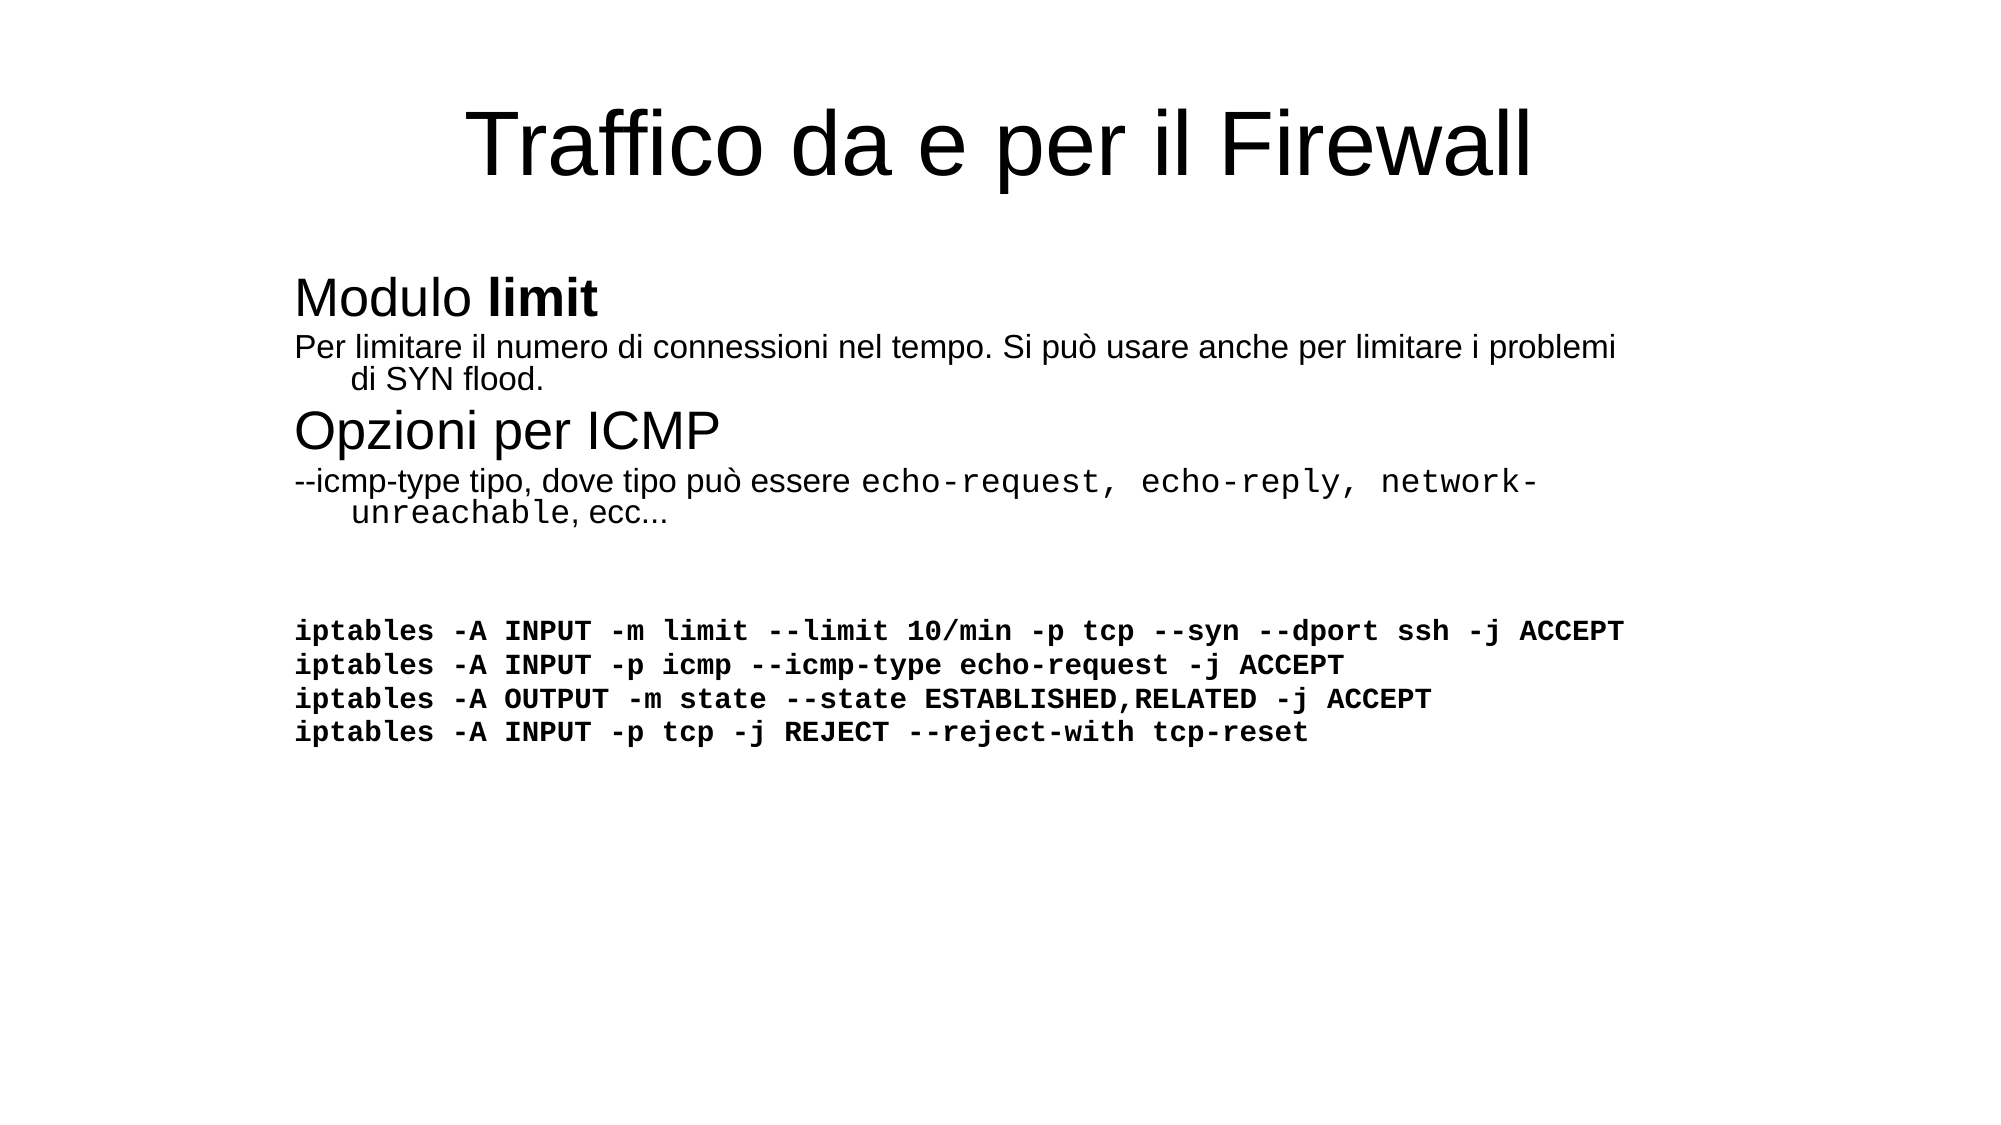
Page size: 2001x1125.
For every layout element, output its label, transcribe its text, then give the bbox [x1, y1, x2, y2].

list Modulo limit Per limitare il numero di connessioni nel tempo. Si può usare anche per limitare i problemi di SYN flood. Opzioni per ICMP --icmp-type tipo, dove tipo può essere echo-request, echo-reply, network-unreachable, ecc... iptables -A INPUT -m limit --limit 10/min -p tcp --syn --dport ssh -j ACCEPT iptables -A INPUT -p icmp --icmp-type echo-request -j ACCEPT iptables -A OUTPUT -m state --state ESTABLISHED,RELATED -j ACCEPT iptables -A INPUT -p tcp -j REJECT --reject-with tcp-reset [279, 267, 1664, 1010]
title Traffico da e per il Firewall [99, 45, 1900, 233]
